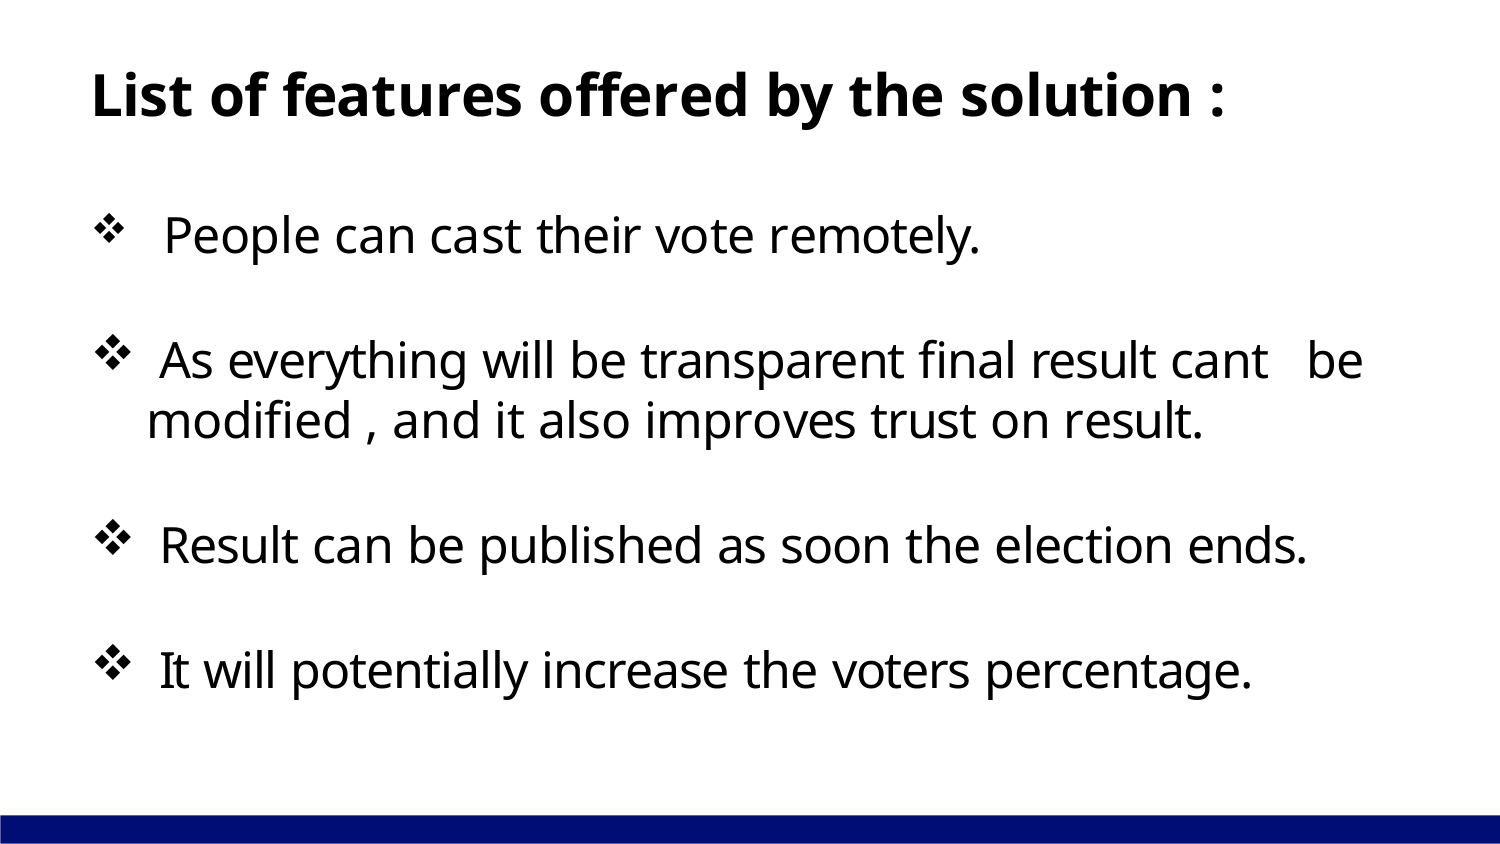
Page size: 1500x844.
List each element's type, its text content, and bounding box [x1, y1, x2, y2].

text_box [0, 815, 1500, 844]
text_box List of features offered by the solution : People can cast their vote remotely. As everything will be transparent final result cant be modified , and it also improves trust on result. Result can be published as soon the election ends. It will potentially increase the voters percentage. [88, 55, 1365, 699]
